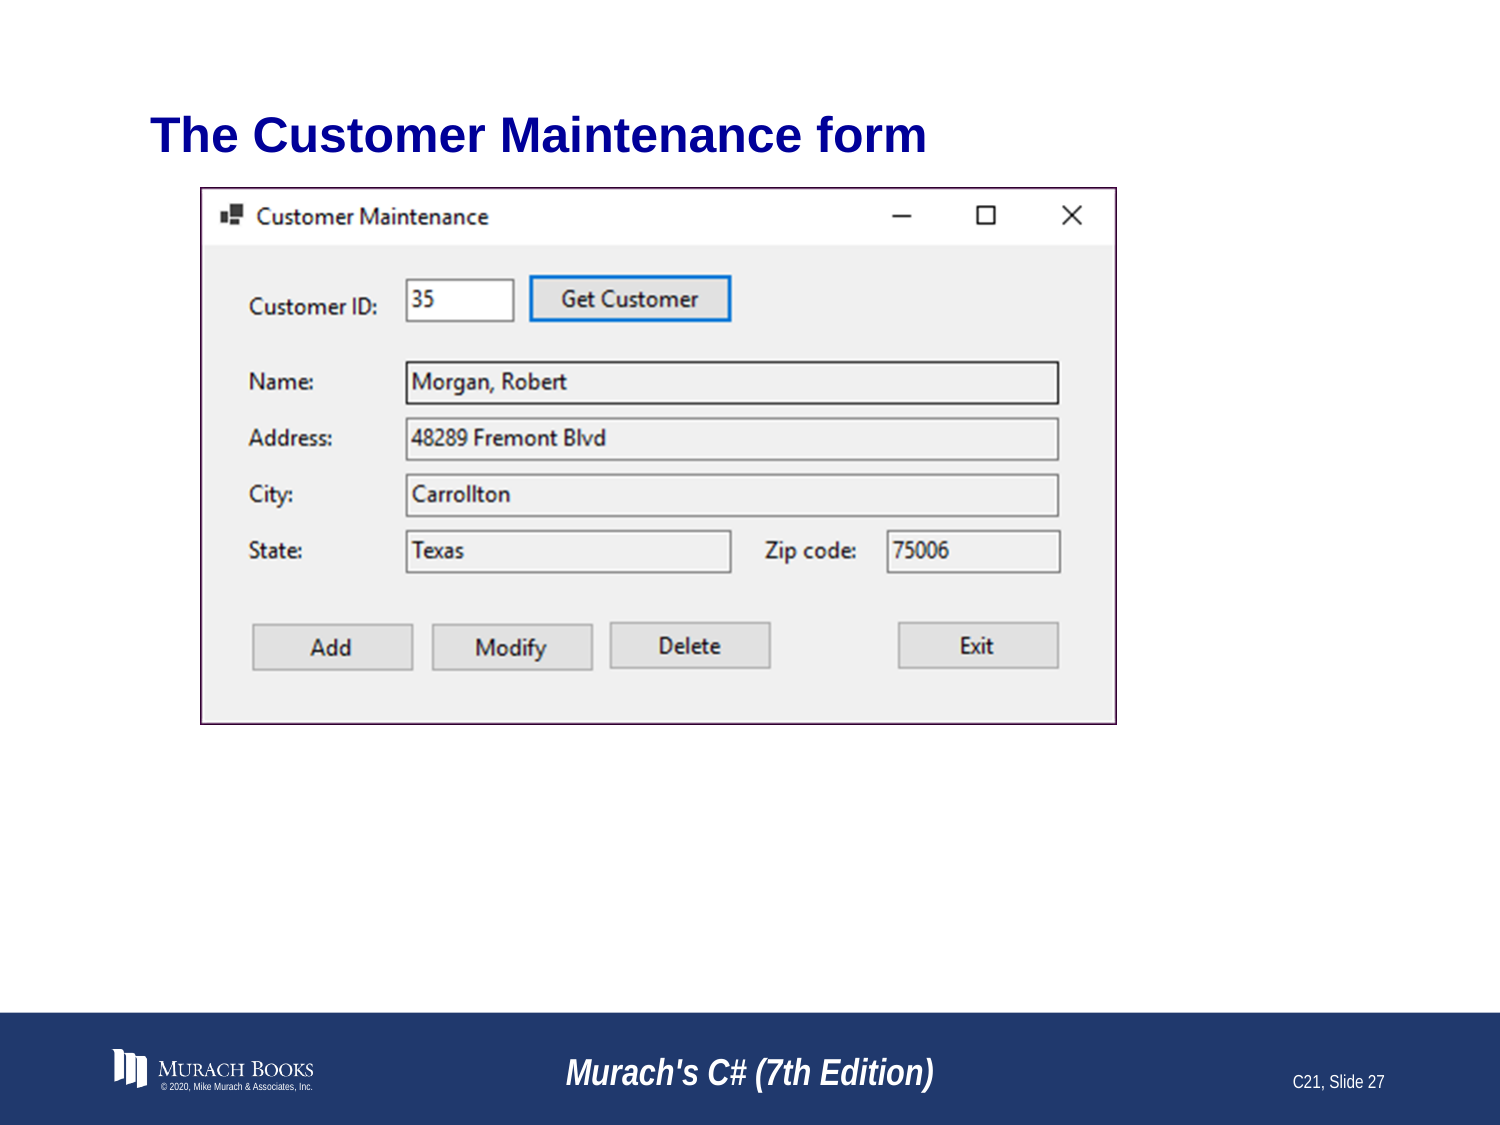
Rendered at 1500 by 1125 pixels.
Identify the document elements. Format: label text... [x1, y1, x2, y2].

title The Customer Maintenance form [150, 102, 1350, 164]
slide_number C21, Slide 27 [1087, 1025, 1400, 1100]
slide_number Murach's C# (7th Edition) [463, 1025, 1050, 1100]
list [199, 187, 1117, 725]
footer © 2020, Mike Murach & Associates, Inc. [12, 1025, 463, 1100]
